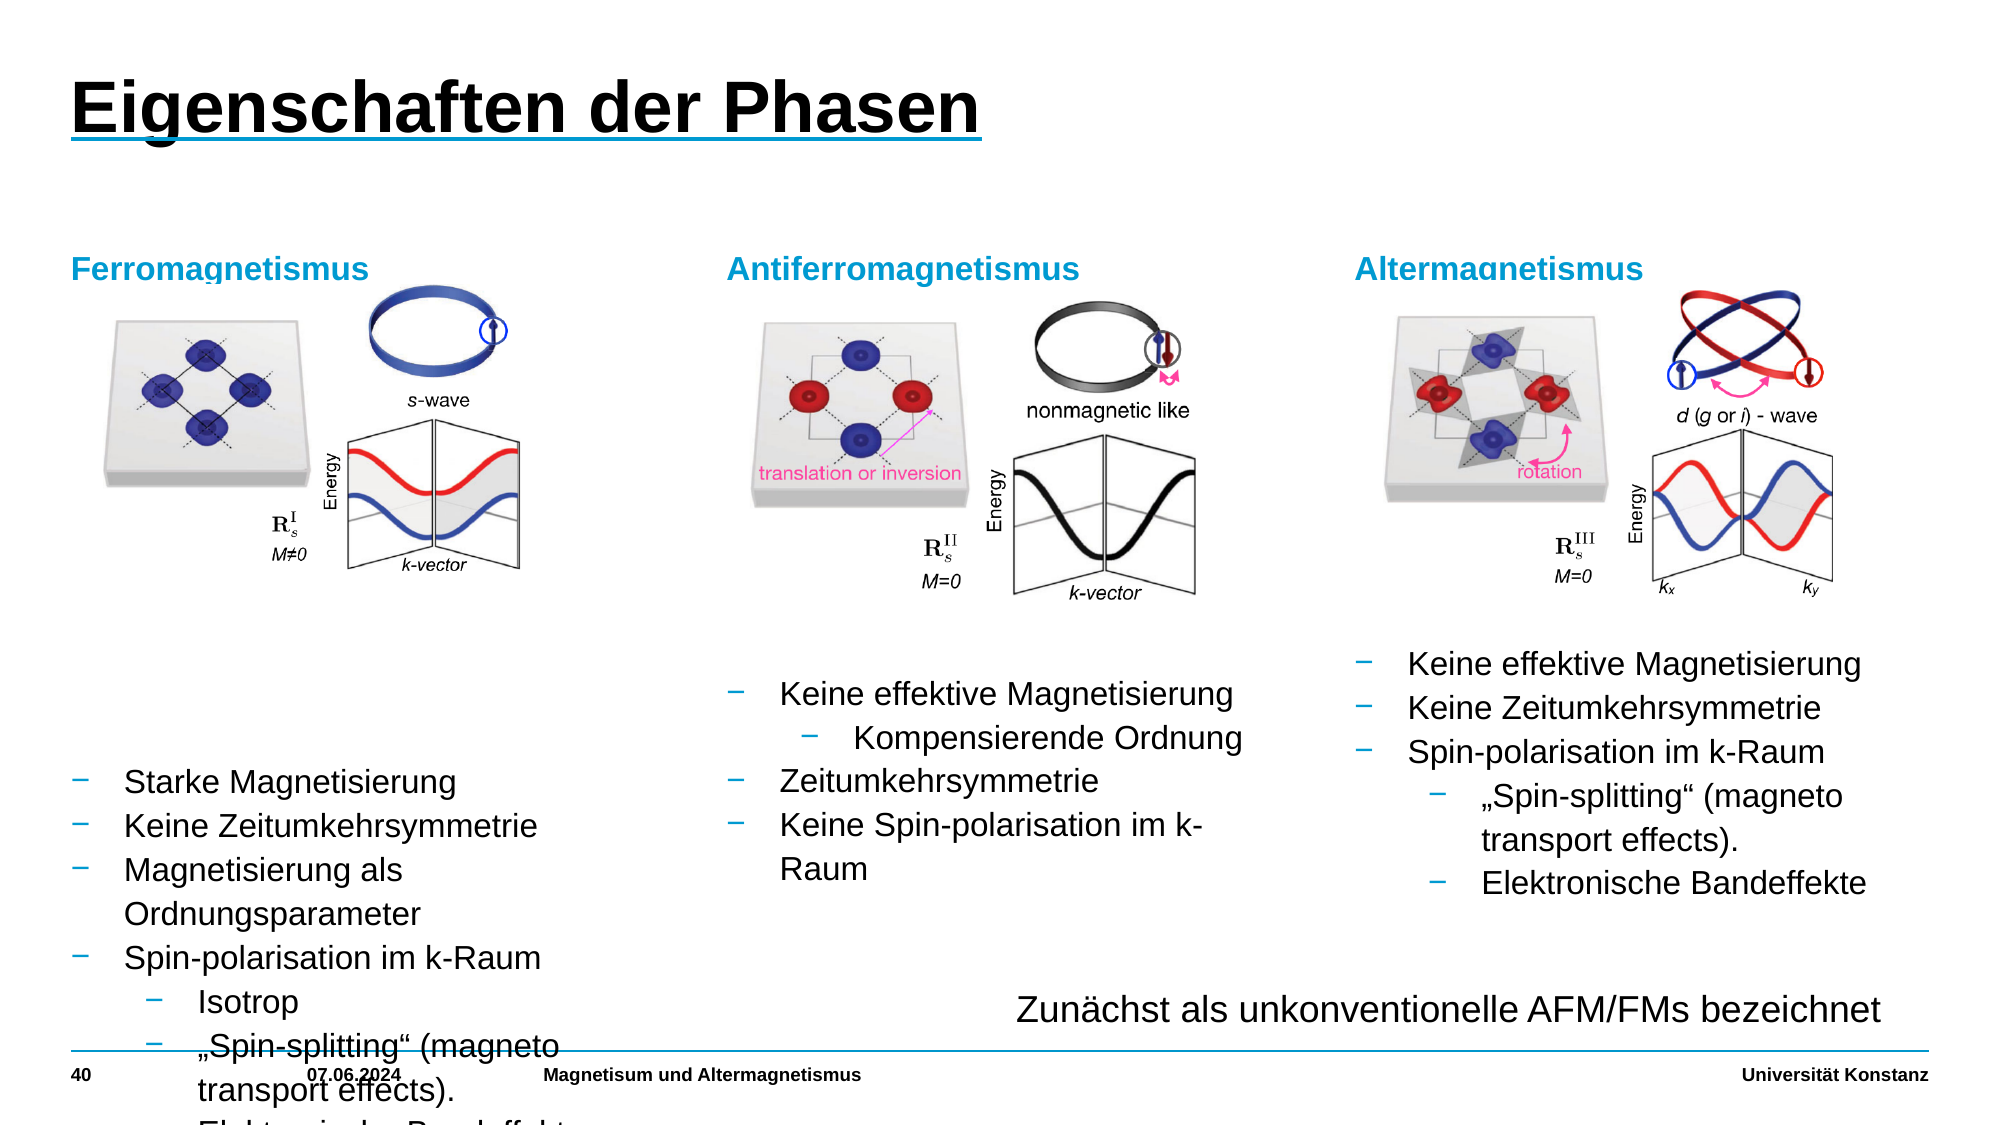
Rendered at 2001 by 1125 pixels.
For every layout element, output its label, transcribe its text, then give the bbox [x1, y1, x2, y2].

slide_number 40 [70, 1058, 276, 1094]
text_box Altermagnetismus Keine effektive Magnetisierung Keine Zeitumkehrsymmetrie Spin-polarisation im k-Raum „Spin-splitting“ (magneto transport effects). Elektronische Bandeffekte [1354, 243, 1878, 977]
list Antiferromagnetismus Keine effektive Magnetisierung Kompensierende Ordnung Zeitumkehrsymmetrie Keine Spin-polarisation im k-Raum [726, 243, 1250, 1002]
text_box Zunächst als unkonventionelle AFM/FMs bezeichnet [1001, 977, 1897, 1038]
picture [81, 284, 533, 578]
picture [1378, 289, 1850, 600]
footer Magnetisum und Altermagnetismus [543, 1058, 1489, 1094]
title Eigenschaften der Phasen [70, 66, 1457, 268]
picture [726, 282, 1224, 606]
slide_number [306, 1058, 512, 1094]
text_box [1384, 278, 1593, 288]
list Ferromagnetismus Starke Magnetisierung Keine Zeitumkehrsymmetrie Magnetisierung als Ordnungsparameter Spin-polarisation im k-Raum Isotrop „Spin-splitting“ (magneto transport effects). Elektronische Bandeffekte [70, 243, 595, 1000]
